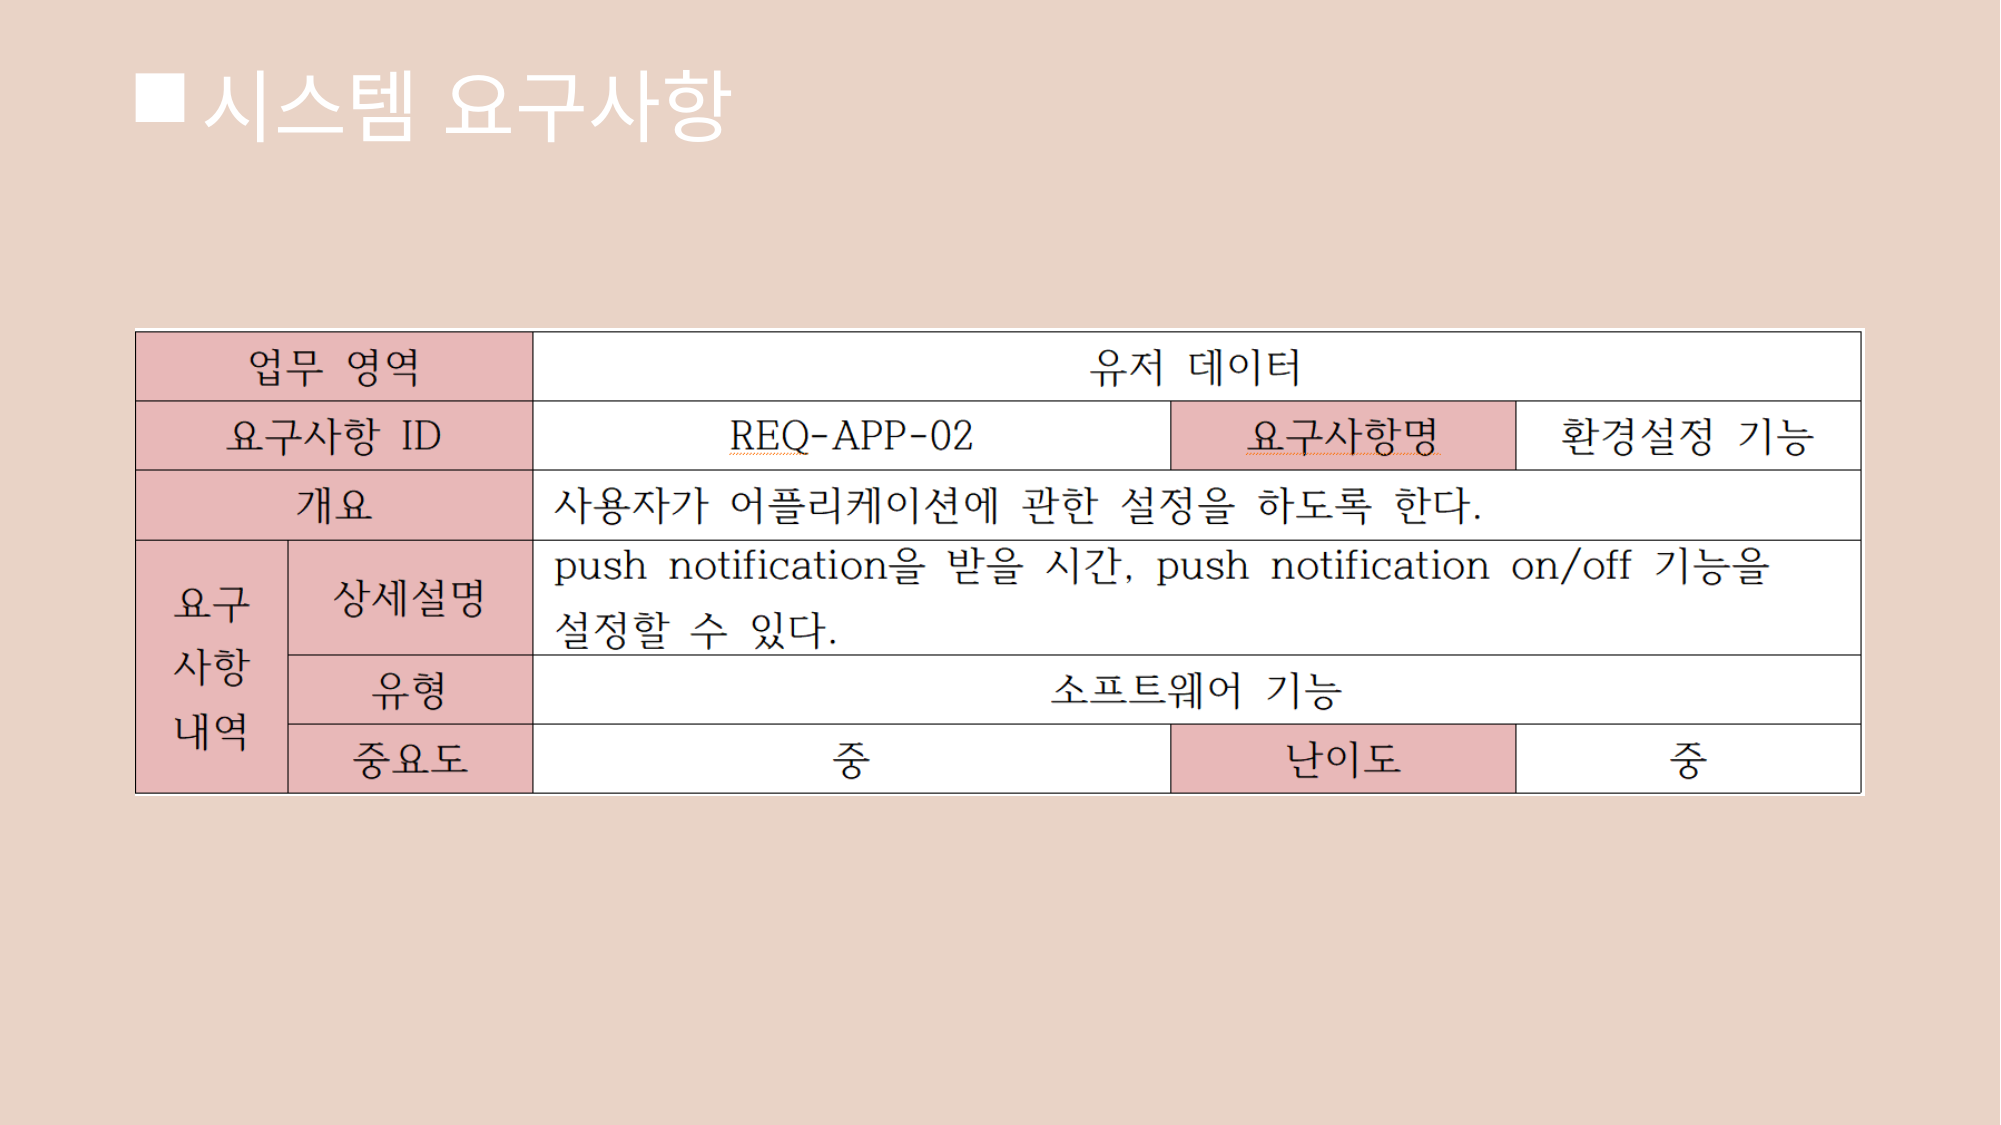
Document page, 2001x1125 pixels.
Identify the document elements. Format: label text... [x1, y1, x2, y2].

picture [135, 328, 1865, 797]
text_box [135, 72, 185, 123]
title 시스템 요구사항 [186, 2, 1912, 220]
